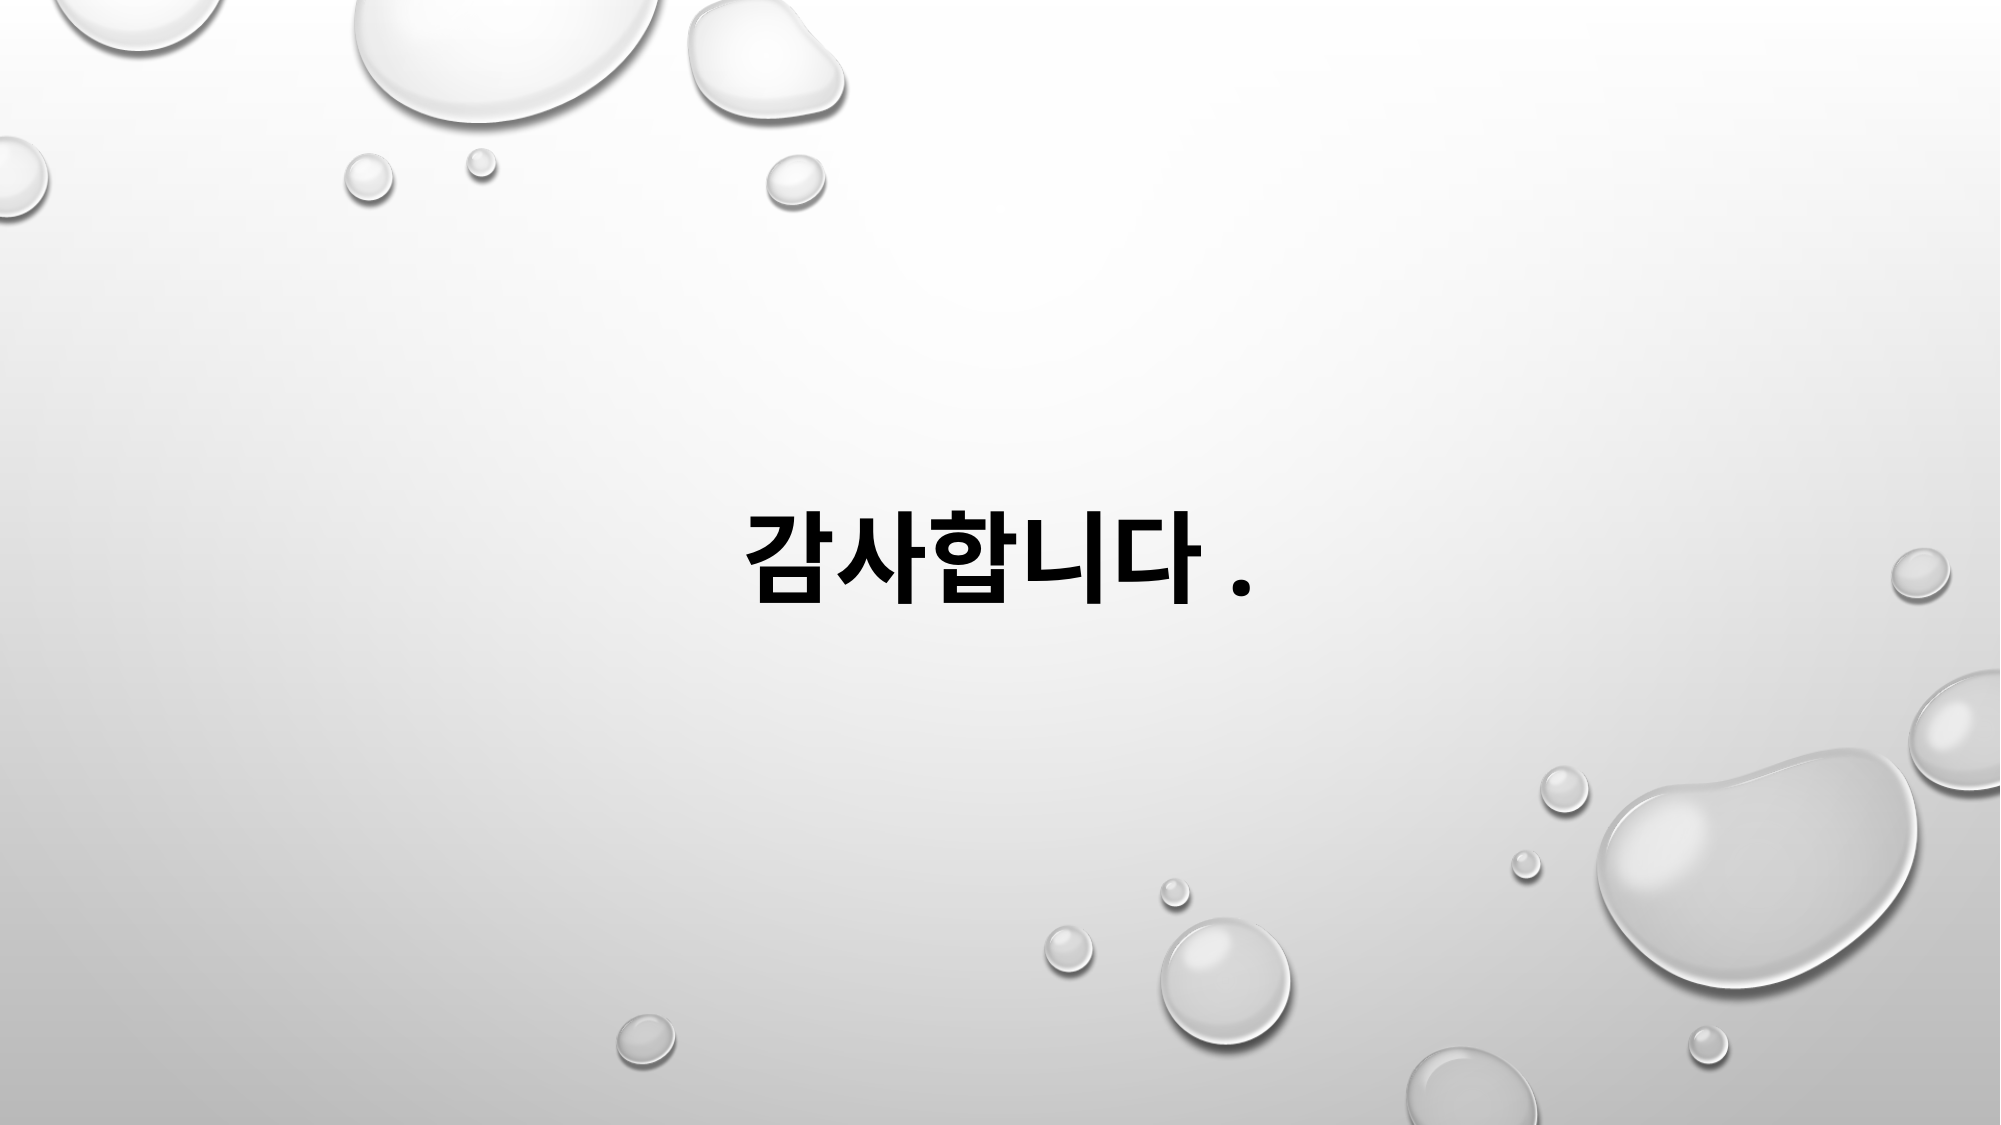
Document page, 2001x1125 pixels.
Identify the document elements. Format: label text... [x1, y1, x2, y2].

title 감사합니다. [287, 213, 1713, 625]
picture [0, 0, 2000, 1125]
